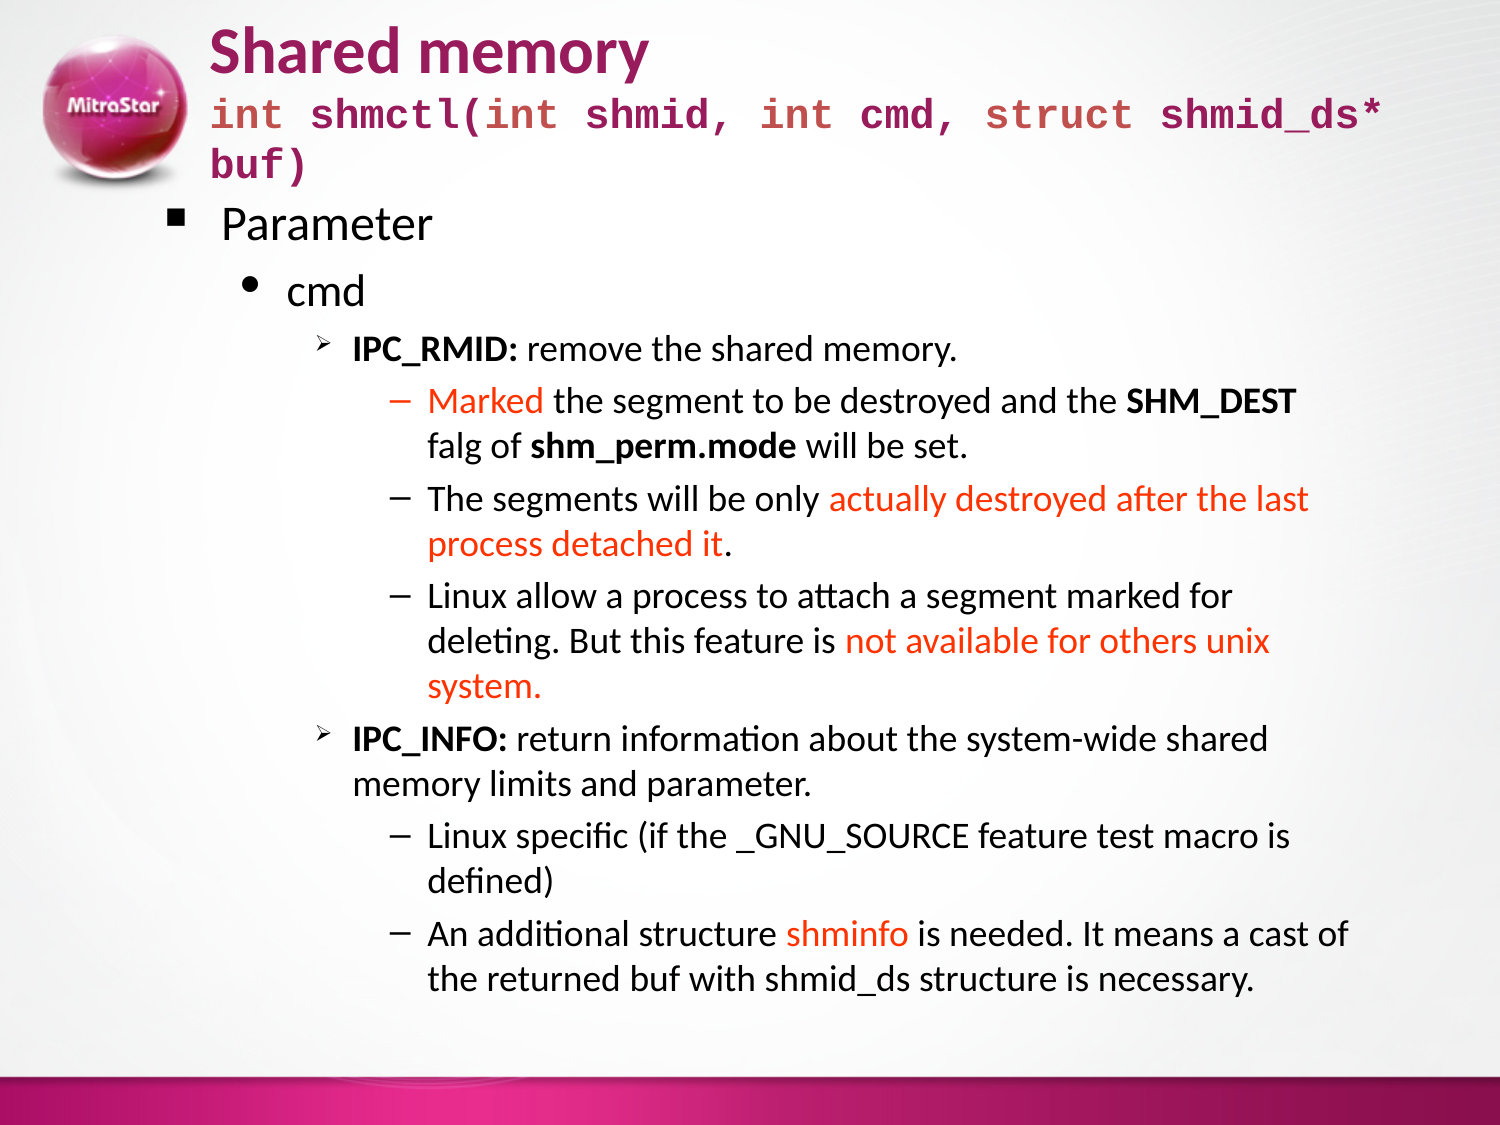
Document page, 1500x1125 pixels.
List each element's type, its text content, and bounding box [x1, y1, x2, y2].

title Shared memory int shmctl(int shmid, int cmd, struct shmid_ds* buf) [194, 0, 1442, 188]
list Parameter cmd IPC_RMID: remove the shared memory. Marked the segment to be destroyed and the SHM_DEST falg of shm_perm.mode will be set. The segments will be only actually destroyed after the last process detached it. Linux allow a process to attach a segment marked for deleting. But this feature is not available for others unix system. IPC_INFO: return information about the system-wide shared memory limits and parameter. Linux specific (if the _GNU_SOURCE feature test macro is defined) An additional structure shminfo is needed. It means a cast of the returned buf with shmid_ds structure is necessary. [150, 187, 1375, 1094]
picture [0, 0, 1500, 1125]
